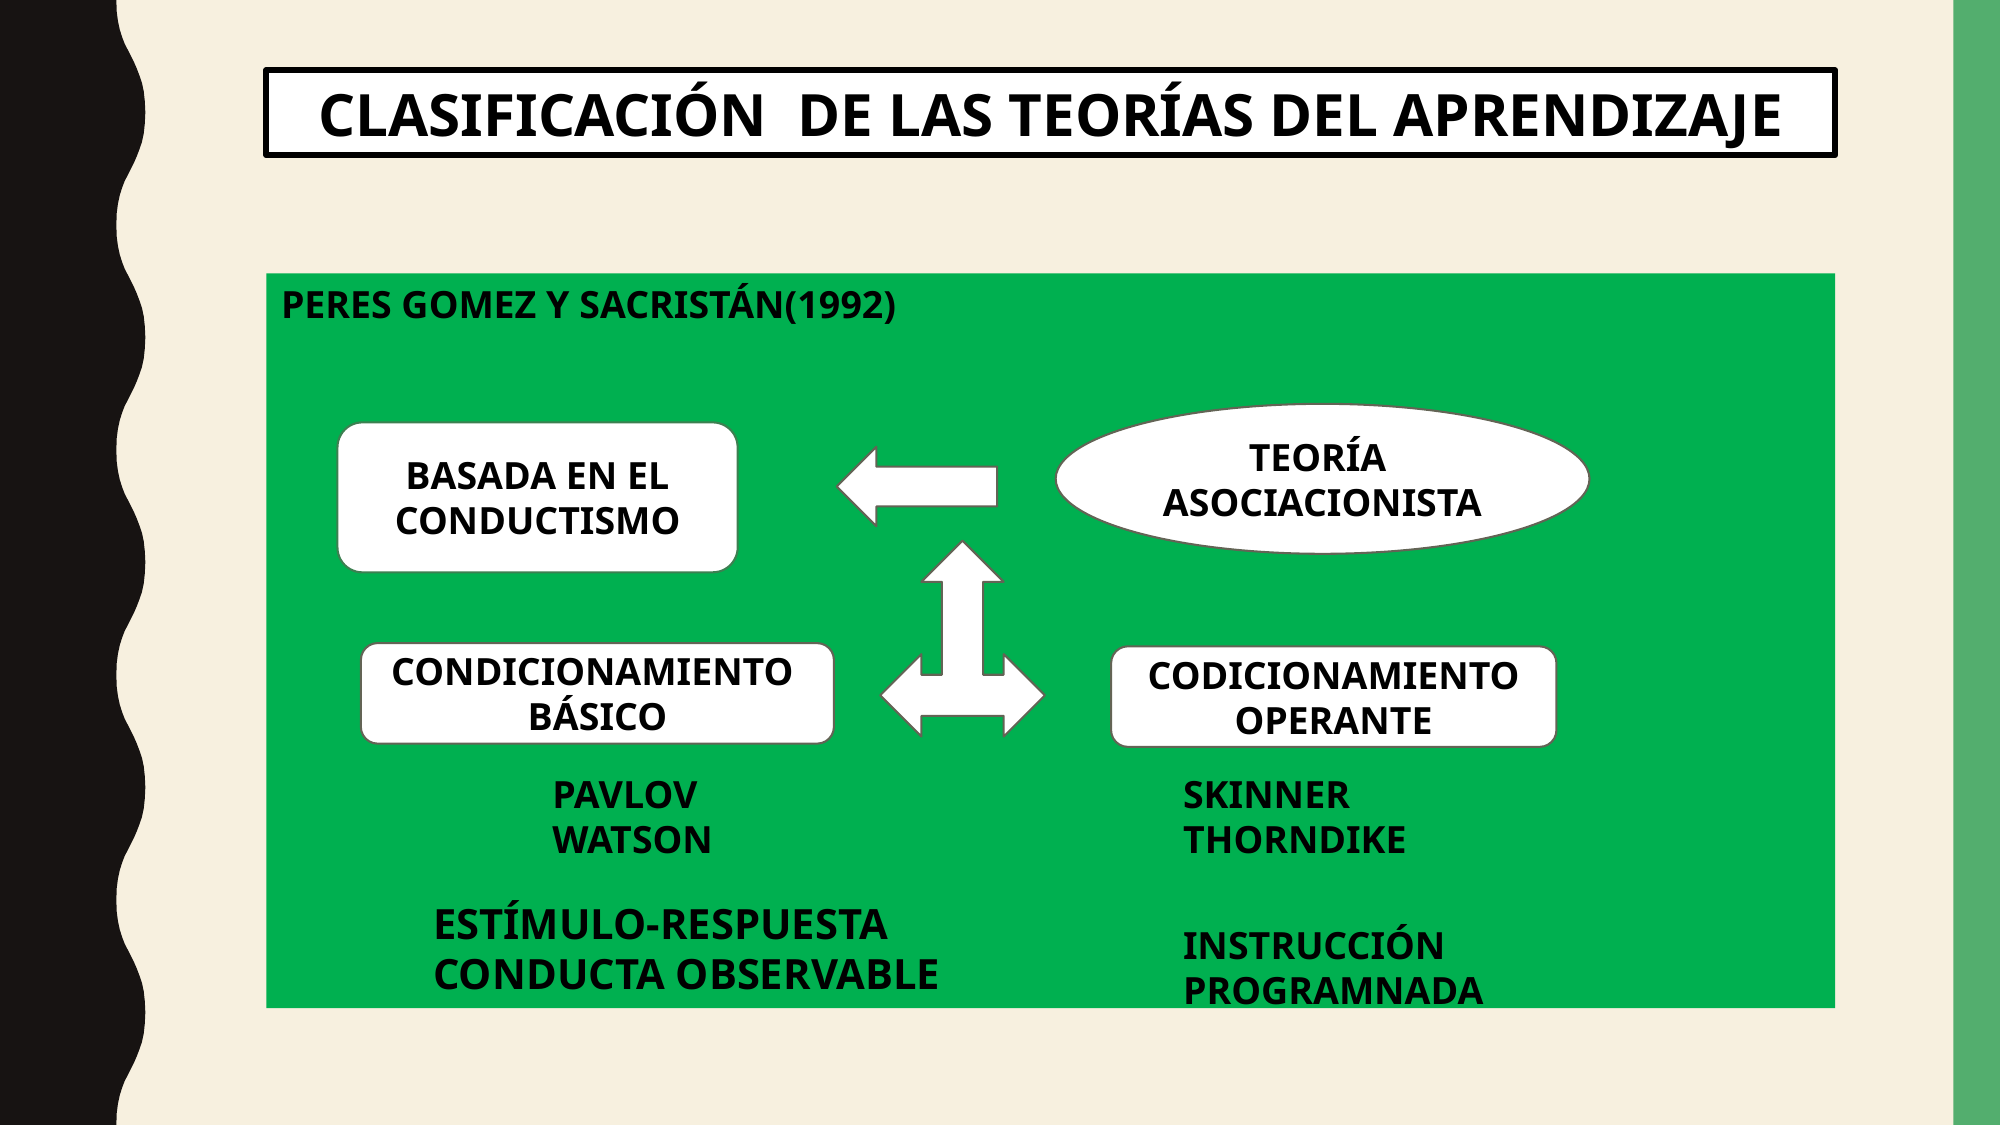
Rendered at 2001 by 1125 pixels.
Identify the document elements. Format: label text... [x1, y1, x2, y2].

text_box [879, 539, 1046, 738]
text_box CLASIFICACIÓN DE LAS TEORÍAS DEL APRENDIZAJE [266, 70, 1836, 156]
text_box [835, 445, 999, 528]
text_box CONDICIONAMIENTO BÁSICO [359, 642, 835, 745]
text_box BASADA EN EL CONDUCTISMO [336, 421, 739, 574]
text_box INSTRUCCIÓN PROGRAMNADA [1168, 914, 1499, 1020]
text_box PAVLOV WATSON [537, 764, 728, 869]
text_box ESTÍMULO-RESPUESTA CONDUCTA OBSERVABLE [418, 890, 956, 1006]
text_box TEORÍA ASOCIACIONISTA [1054, 402, 1591, 555]
text_box SKINNER THORNDIKE [1168, 764, 1422, 869]
text_box PERES GOMEZ Y SACRISTÁN(1992) [266, 273, 1836, 1009]
text_box CODICIONAMIENTO OPERANTE [1110, 645, 1558, 748]
